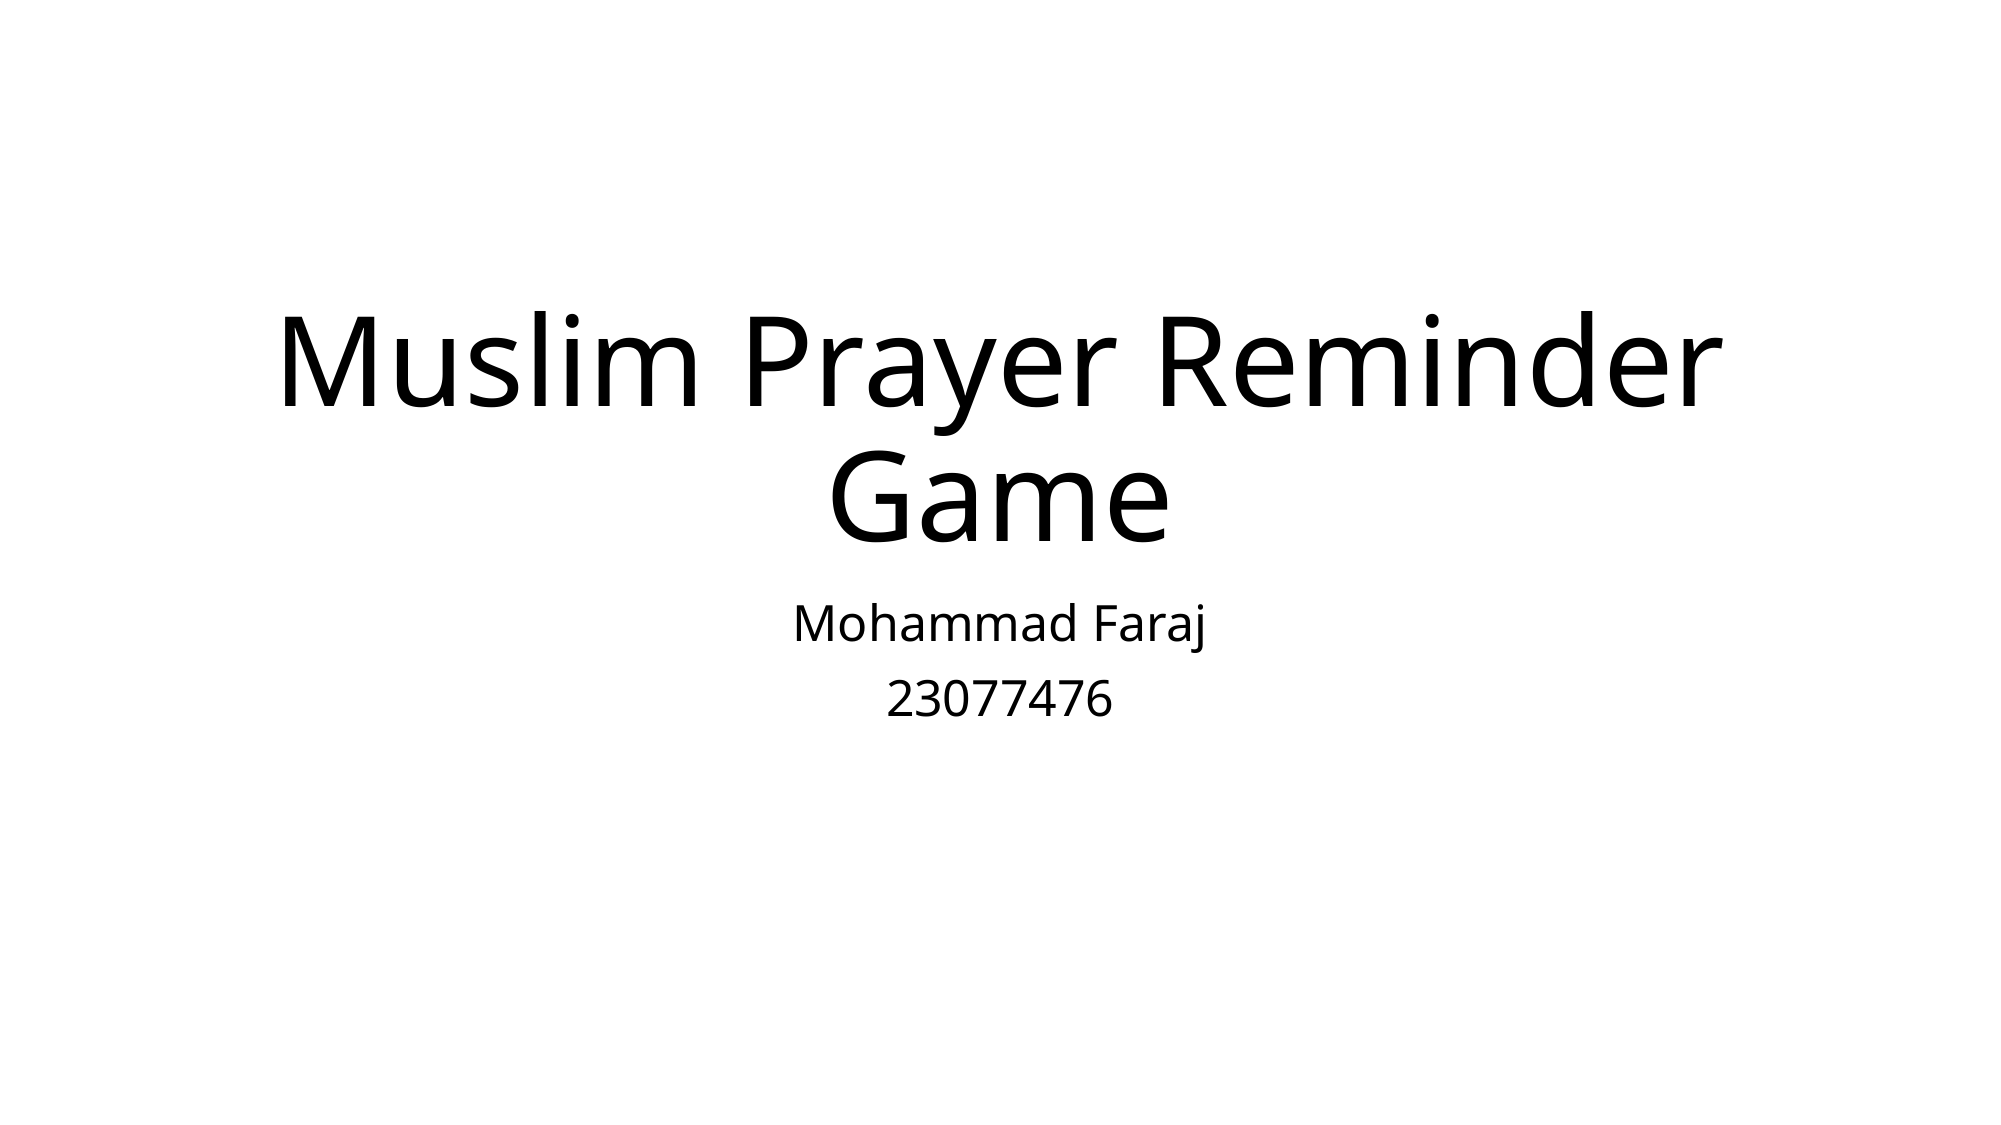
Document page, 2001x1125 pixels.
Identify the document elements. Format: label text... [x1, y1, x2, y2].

title Muslim Prayer Reminder Game [249, 184, 1750, 576]
subtitle Mohammad Faraj 23077476 [249, 590, 1750, 863]
